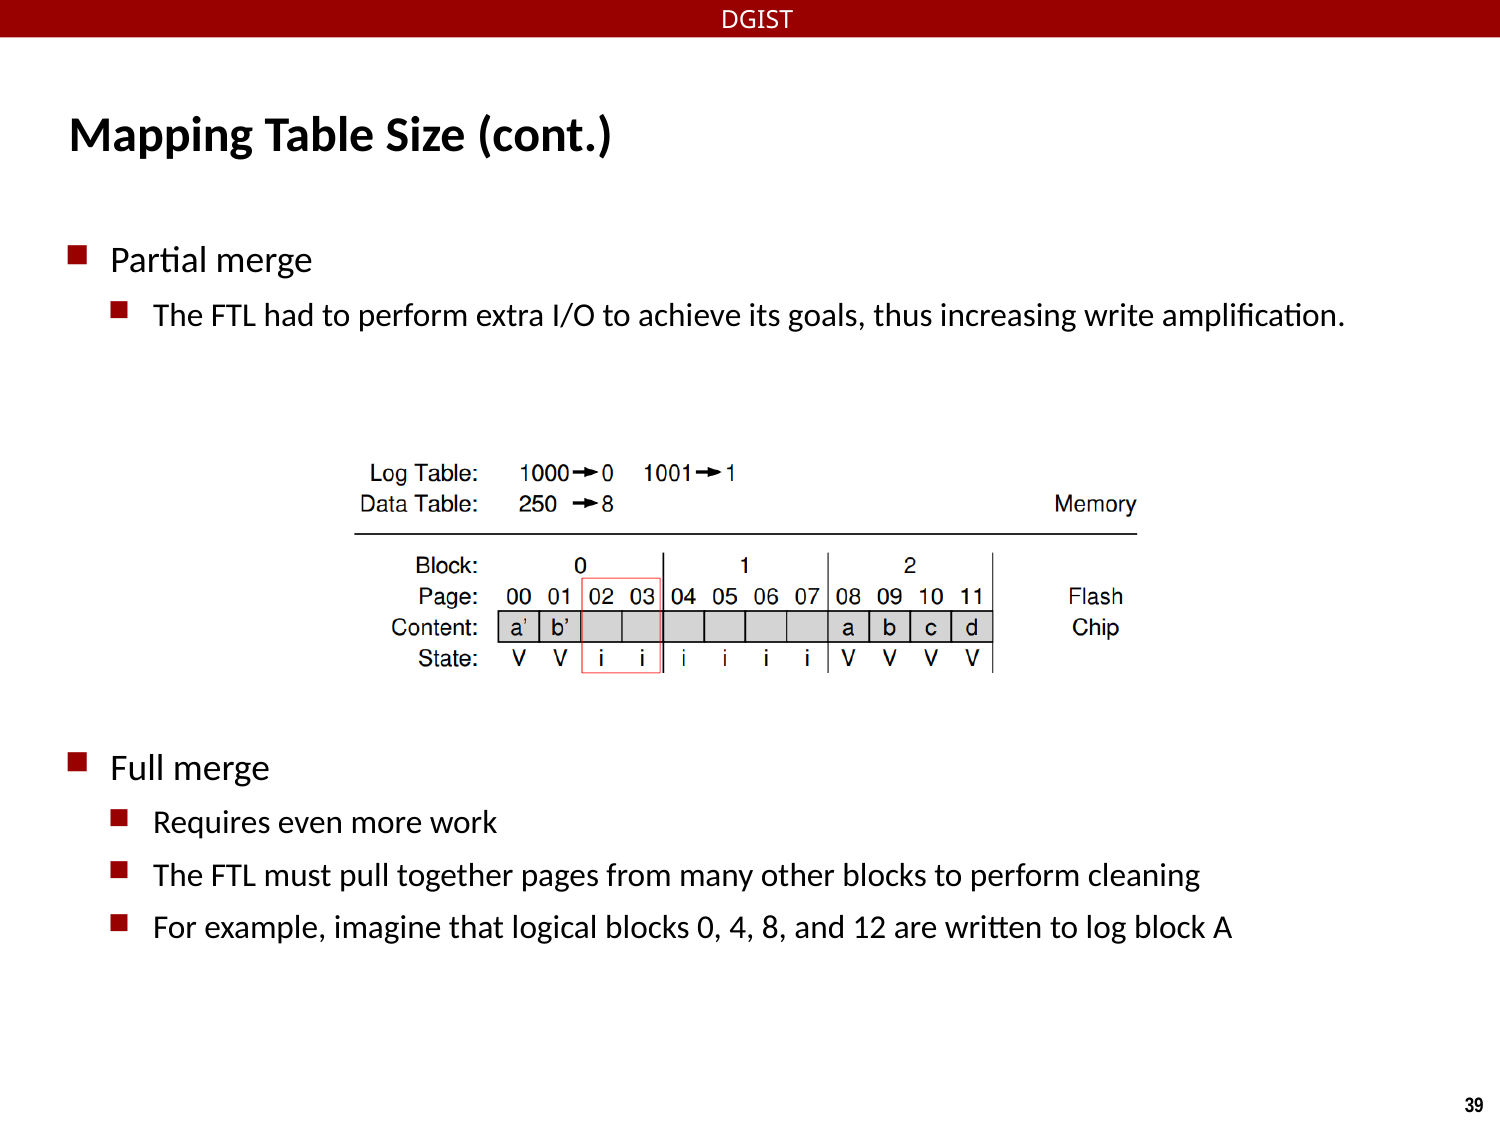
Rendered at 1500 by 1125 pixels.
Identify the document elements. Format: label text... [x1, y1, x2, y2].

list Partial merge The FTL had to perform extra I/O to achieve its goals, thus increasing write ampliﬁcation. Full merge Requires even more work The FTL must pull together pages from many other blocks to perform cleaning For example, imagine that logical blocks 0, 4, 8, and 12 are written to log block A [62, 228, 1438, 1051]
text_box DGIST [720, 3, 938, 33]
text_box [0, 0, 1500, 38]
picture [326, 438, 1174, 687]
title Mapping Table Size (cont.) [62, 41, 1438, 222]
